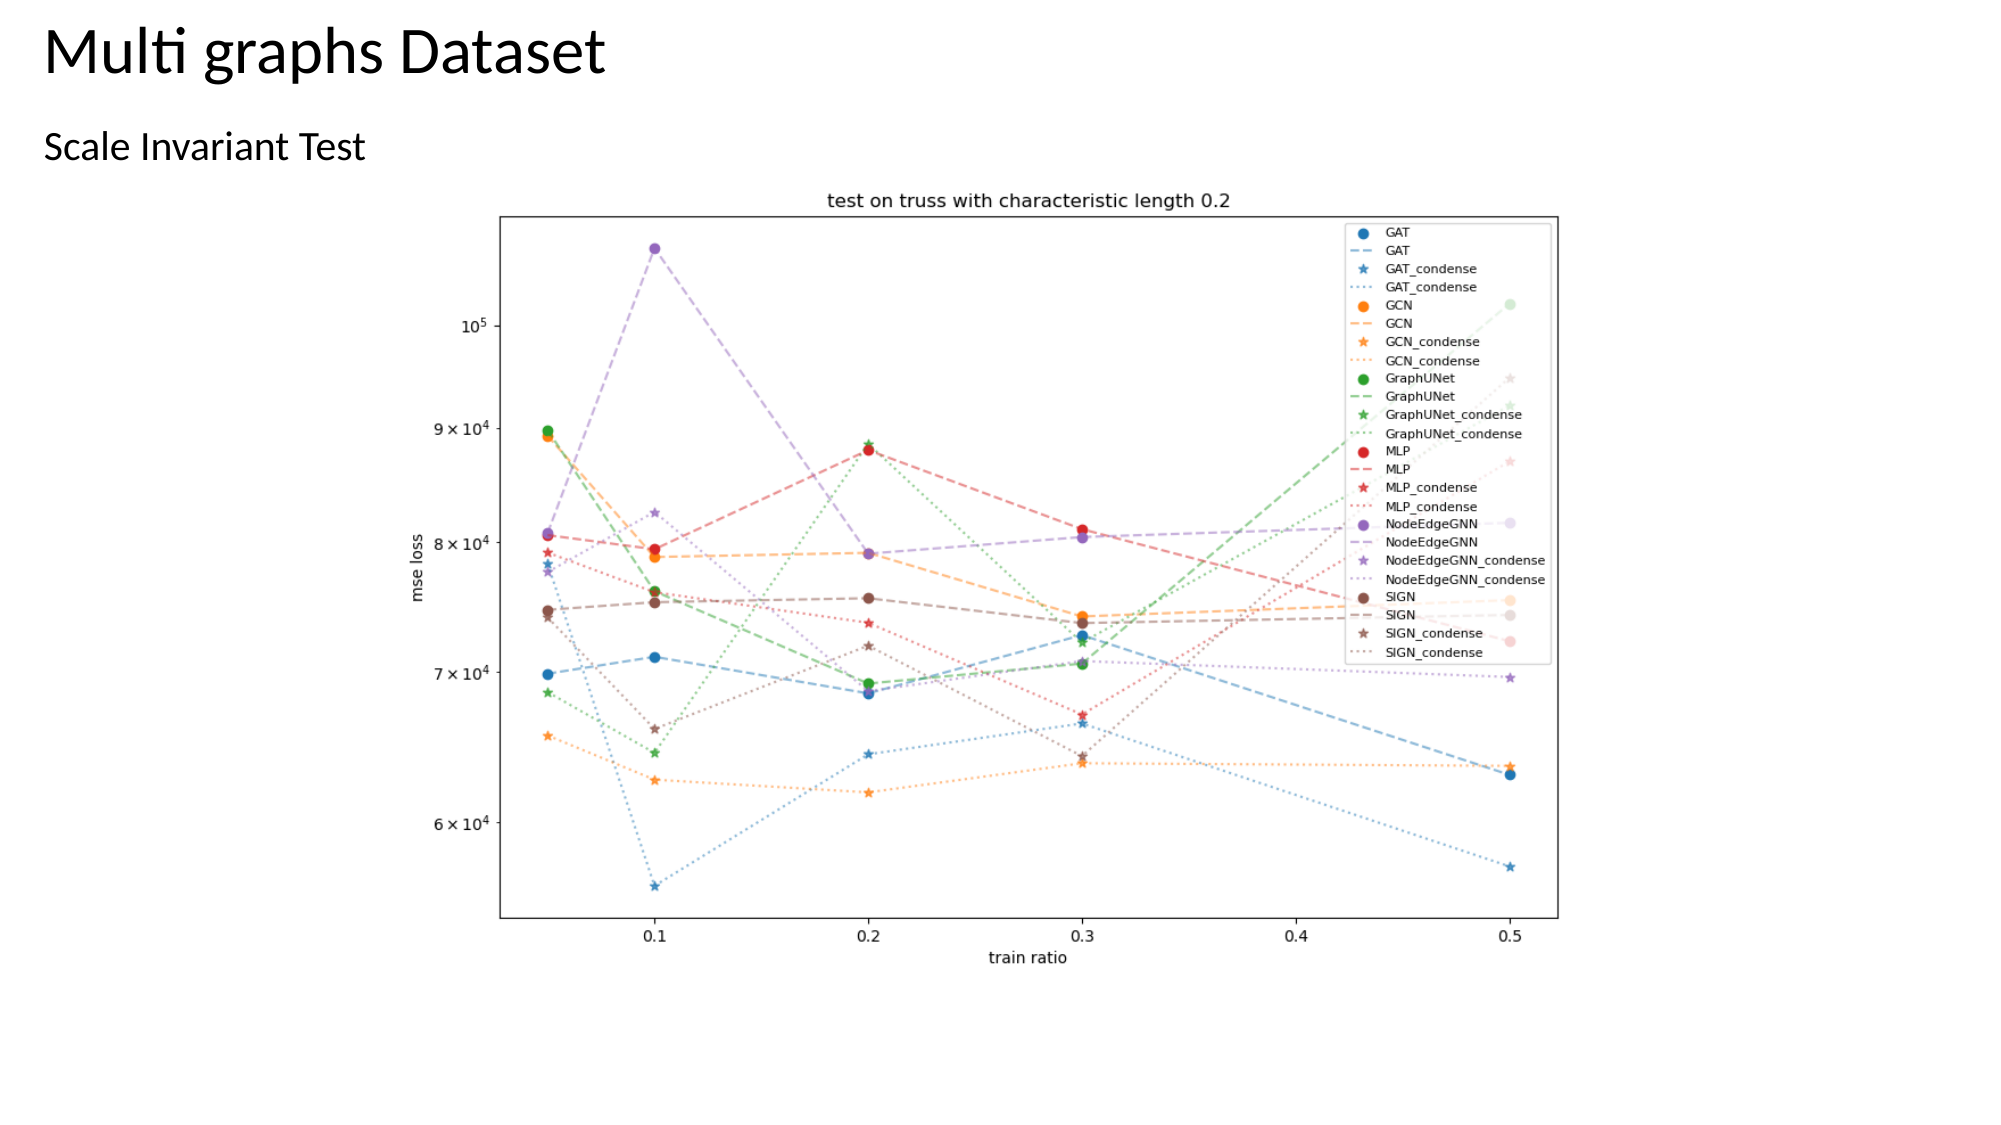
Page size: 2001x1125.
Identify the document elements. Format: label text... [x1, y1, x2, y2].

text_box Scale Invariant Test [29, 111, 329, 177]
text_box Multi graphs Dataset [29, 0, 1000, 95]
picture [329, 107, 1694, 1018]
